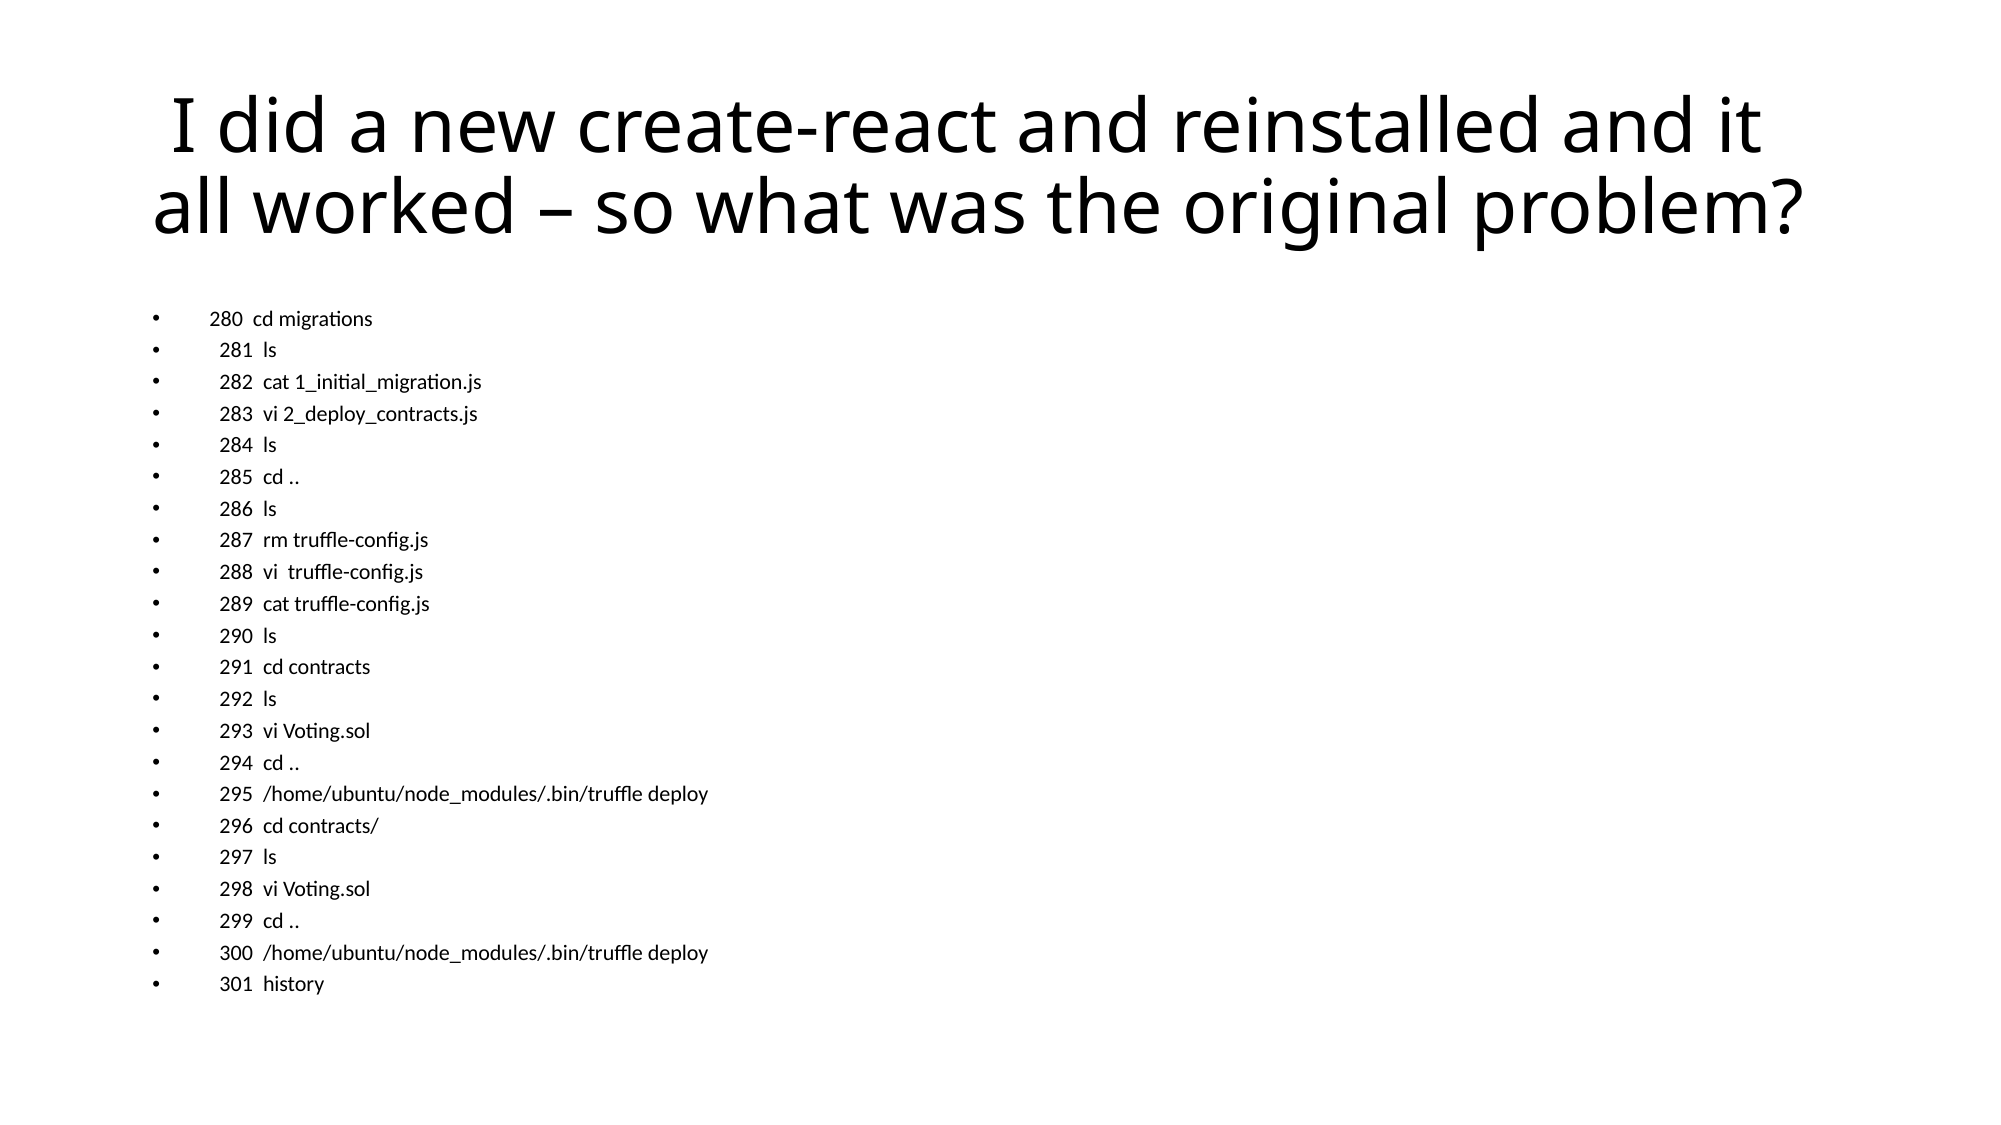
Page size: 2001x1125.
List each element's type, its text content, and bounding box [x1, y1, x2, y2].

title I did a new create-react and reinstalled and it all worked – so what was the original problem? [137, 59, 1863, 278]
list 280 cd migrations 281 ls 282 cat 1_initial_migration.js 283 vi 2_deploy_contracts.js 284 ls 285 cd .. 286 ls 287 rm truffle-config.js 288 vi truffle-config.js 289 cat truffle-config.js 290 ls 291 cd contracts 292 ls 293 vi Voting.sol 294 cd .. 295 /home/ubuntu/node_modules/.bin/truffle deploy 296 cd contracts/ 297 ls 298 vi Voting.sol 299 cd .. 300 /home/ubuntu/node_modules/.bin/truffle deploy 301 history [137, 299, 1863, 1014]
